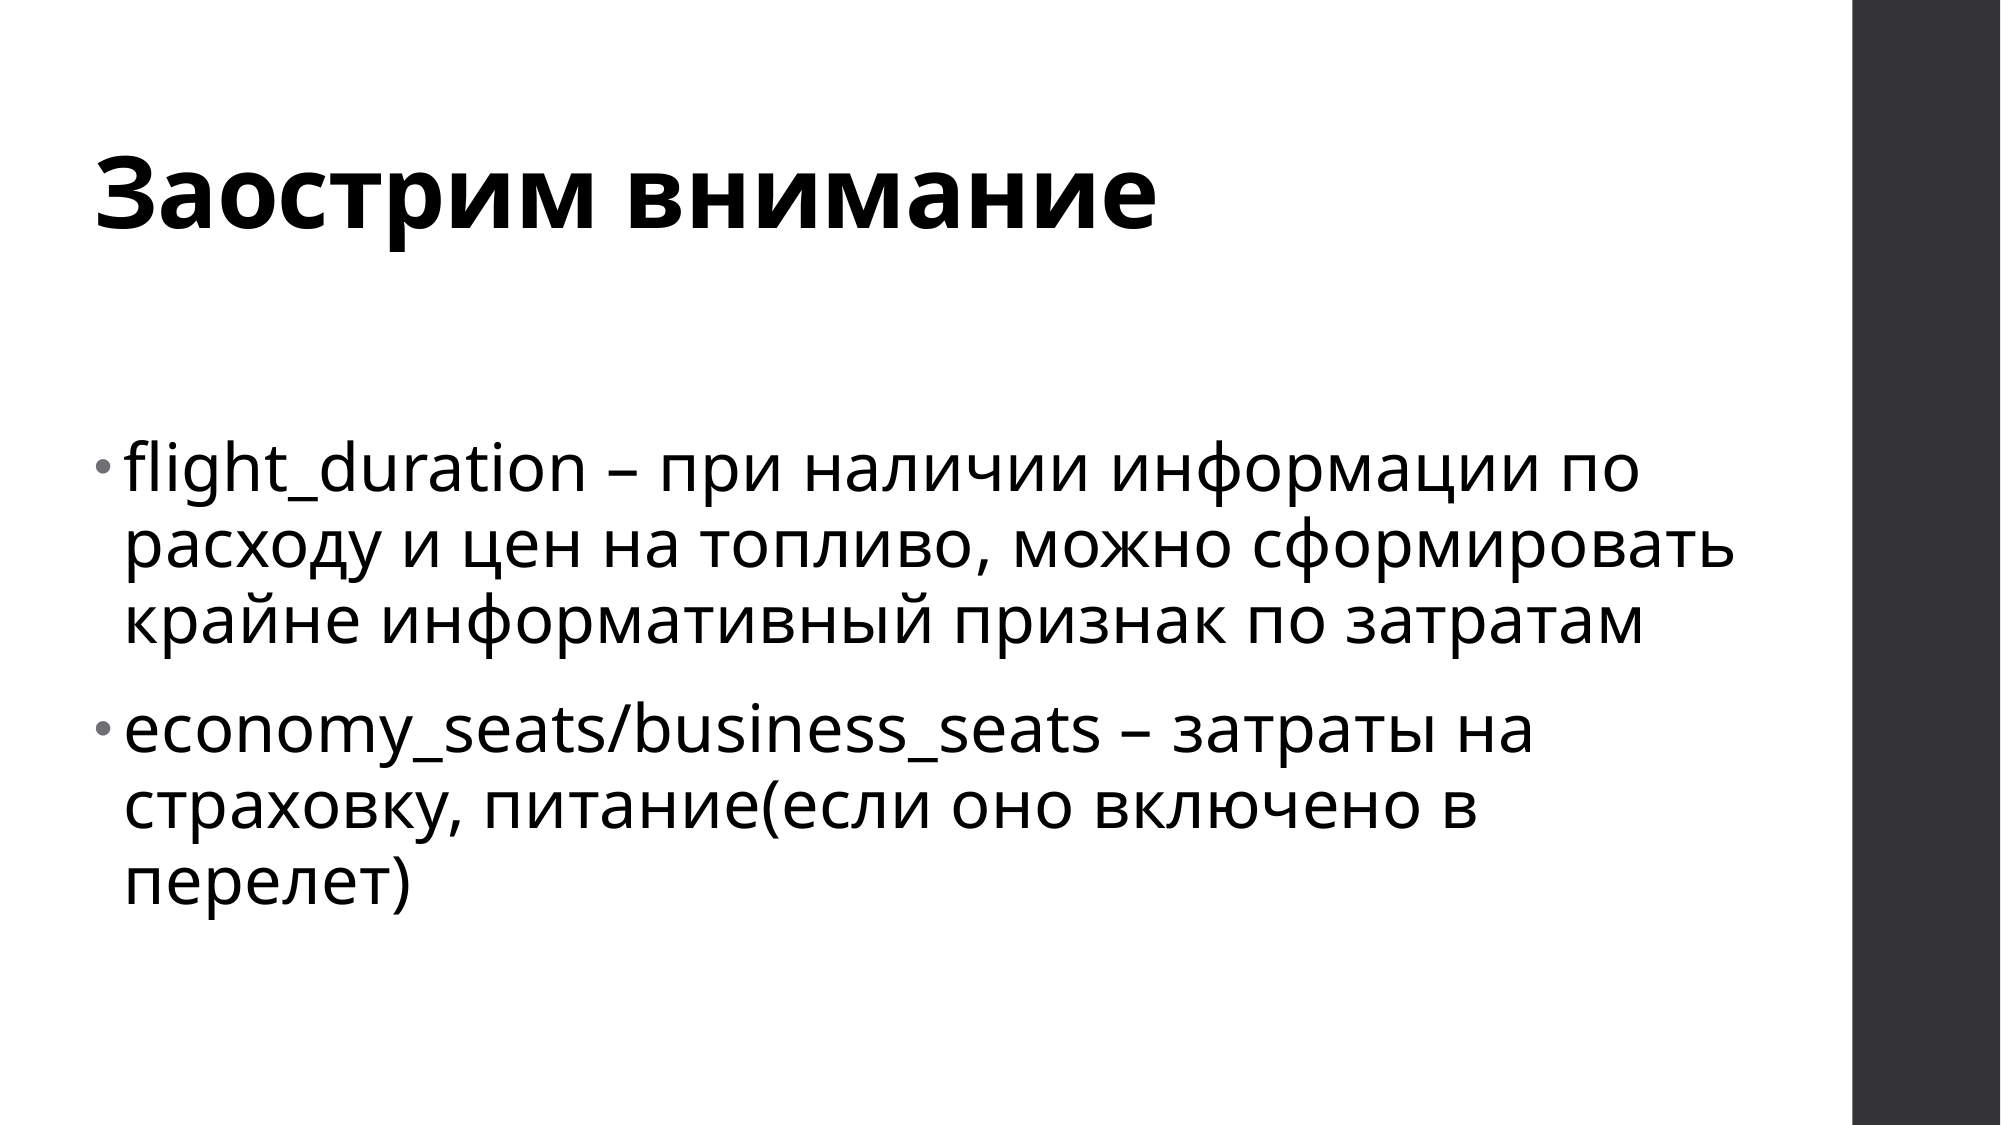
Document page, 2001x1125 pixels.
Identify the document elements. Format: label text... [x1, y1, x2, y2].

list flight_duration – при наличии информации по расходу и цен на топливо, можно сформировать крайне информативный признак по затратам economy_seats/business_seats – затраты на страховку, питание(если оно включено в перелет) [78, 422, 1785, 1002]
title Заострим внимание [78, 123, 1258, 258]
